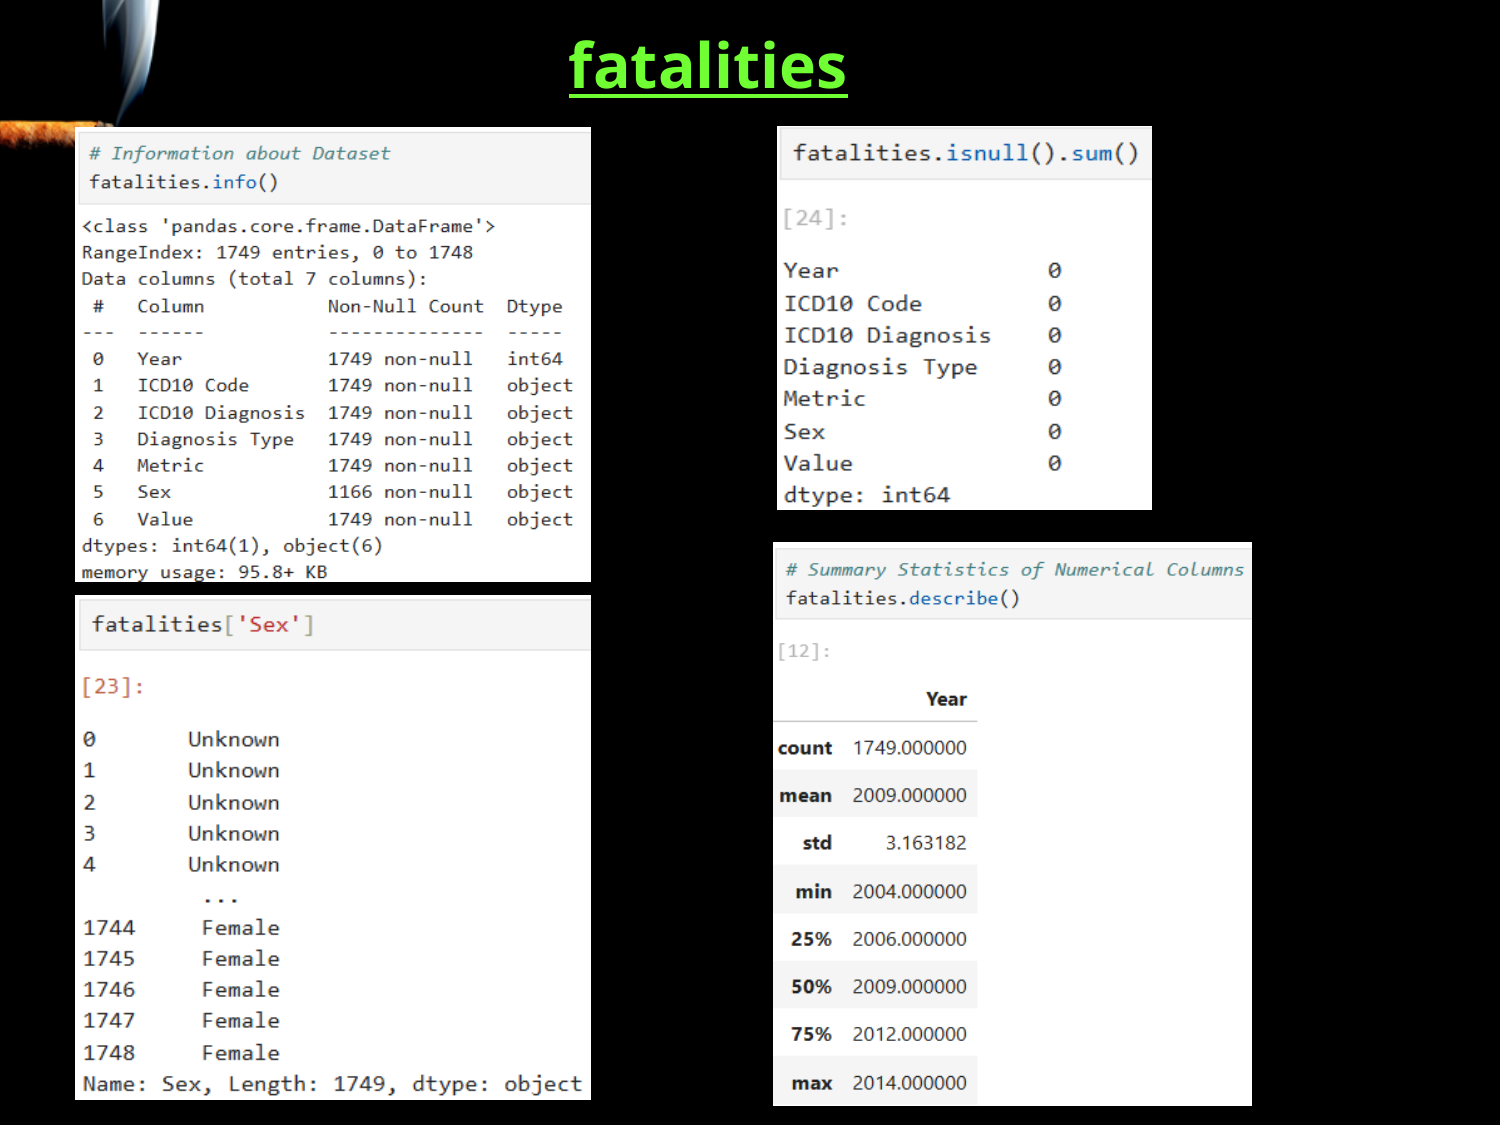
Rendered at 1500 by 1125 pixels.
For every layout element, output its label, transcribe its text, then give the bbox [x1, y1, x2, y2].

picture [0, 0, 1500, 1125]
text_box fatalities [513, 19, 904, 109]
